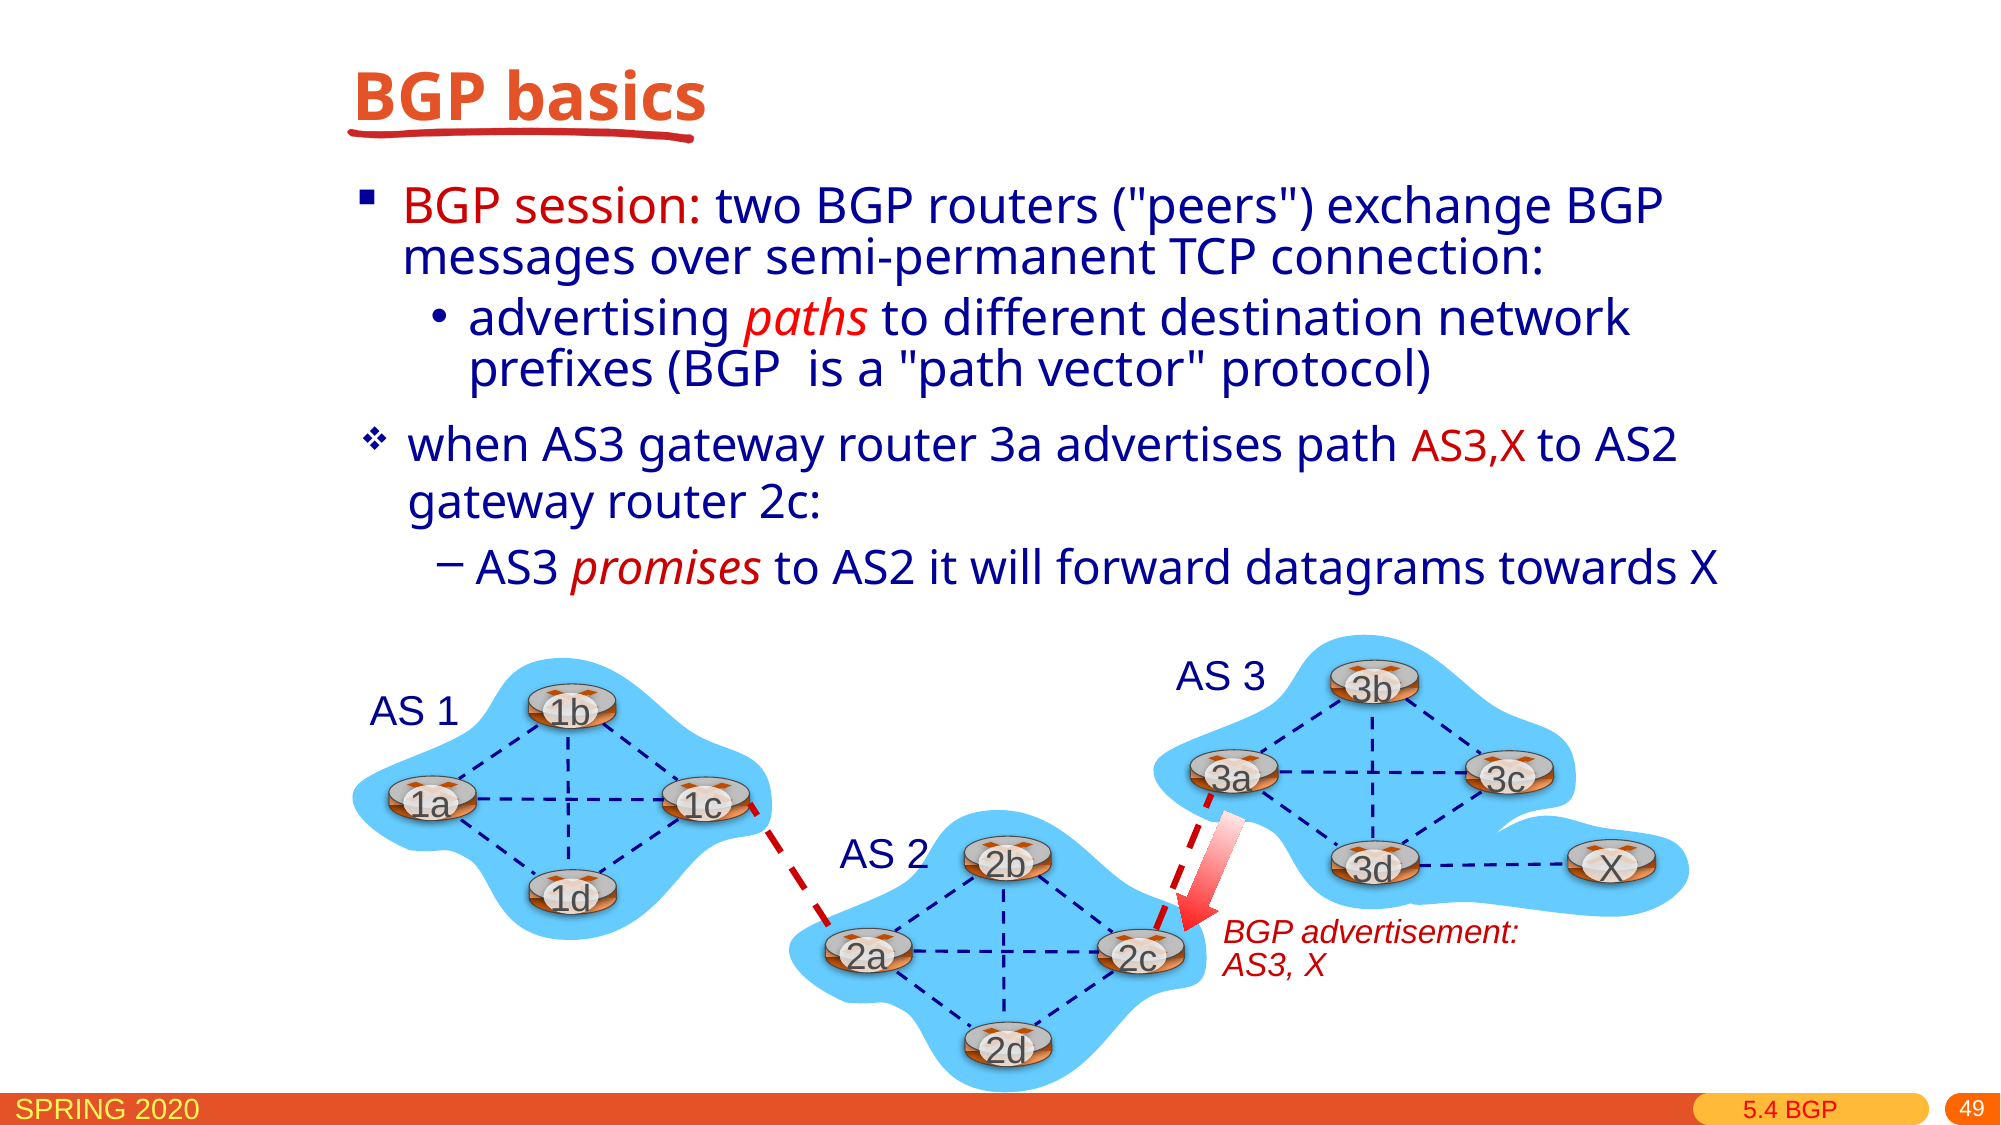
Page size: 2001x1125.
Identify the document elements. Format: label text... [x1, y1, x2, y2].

text_box BGP session: two BGP routers ("peers") exchange BGP messages over semi-permanent TCP connection: advertising paths to different destination network prefixes (BGP is a "path vector" protocol) [340, 175, 1737, 379]
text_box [749, 803, 829, 927]
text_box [1155, 793, 1212, 930]
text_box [352, 657, 773, 941]
title BGP basics [337, 0, 1613, 188]
picture [345, 123, 699, 148]
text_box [1186, 809, 1613, 994]
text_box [1189, 656, 1554, 808]
list when AS3 gateway router 3a advertises path AS3,X to AS2 gateway router 2c: AS3 promises to AS2 it will forward datagrams towards X [345, 406, 1741, 609]
text_box 5.4 BGP [1728, 1086, 1886, 1125]
text_box AS 3 [1161, 641, 1282, 707]
text_box [1558, 735, 1576, 807]
text_box [1309, 634, 1430, 655]
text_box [788, 809, 1207, 1093]
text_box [1617, 815, 1690, 917]
text_box [1153, 743, 1184, 792]
